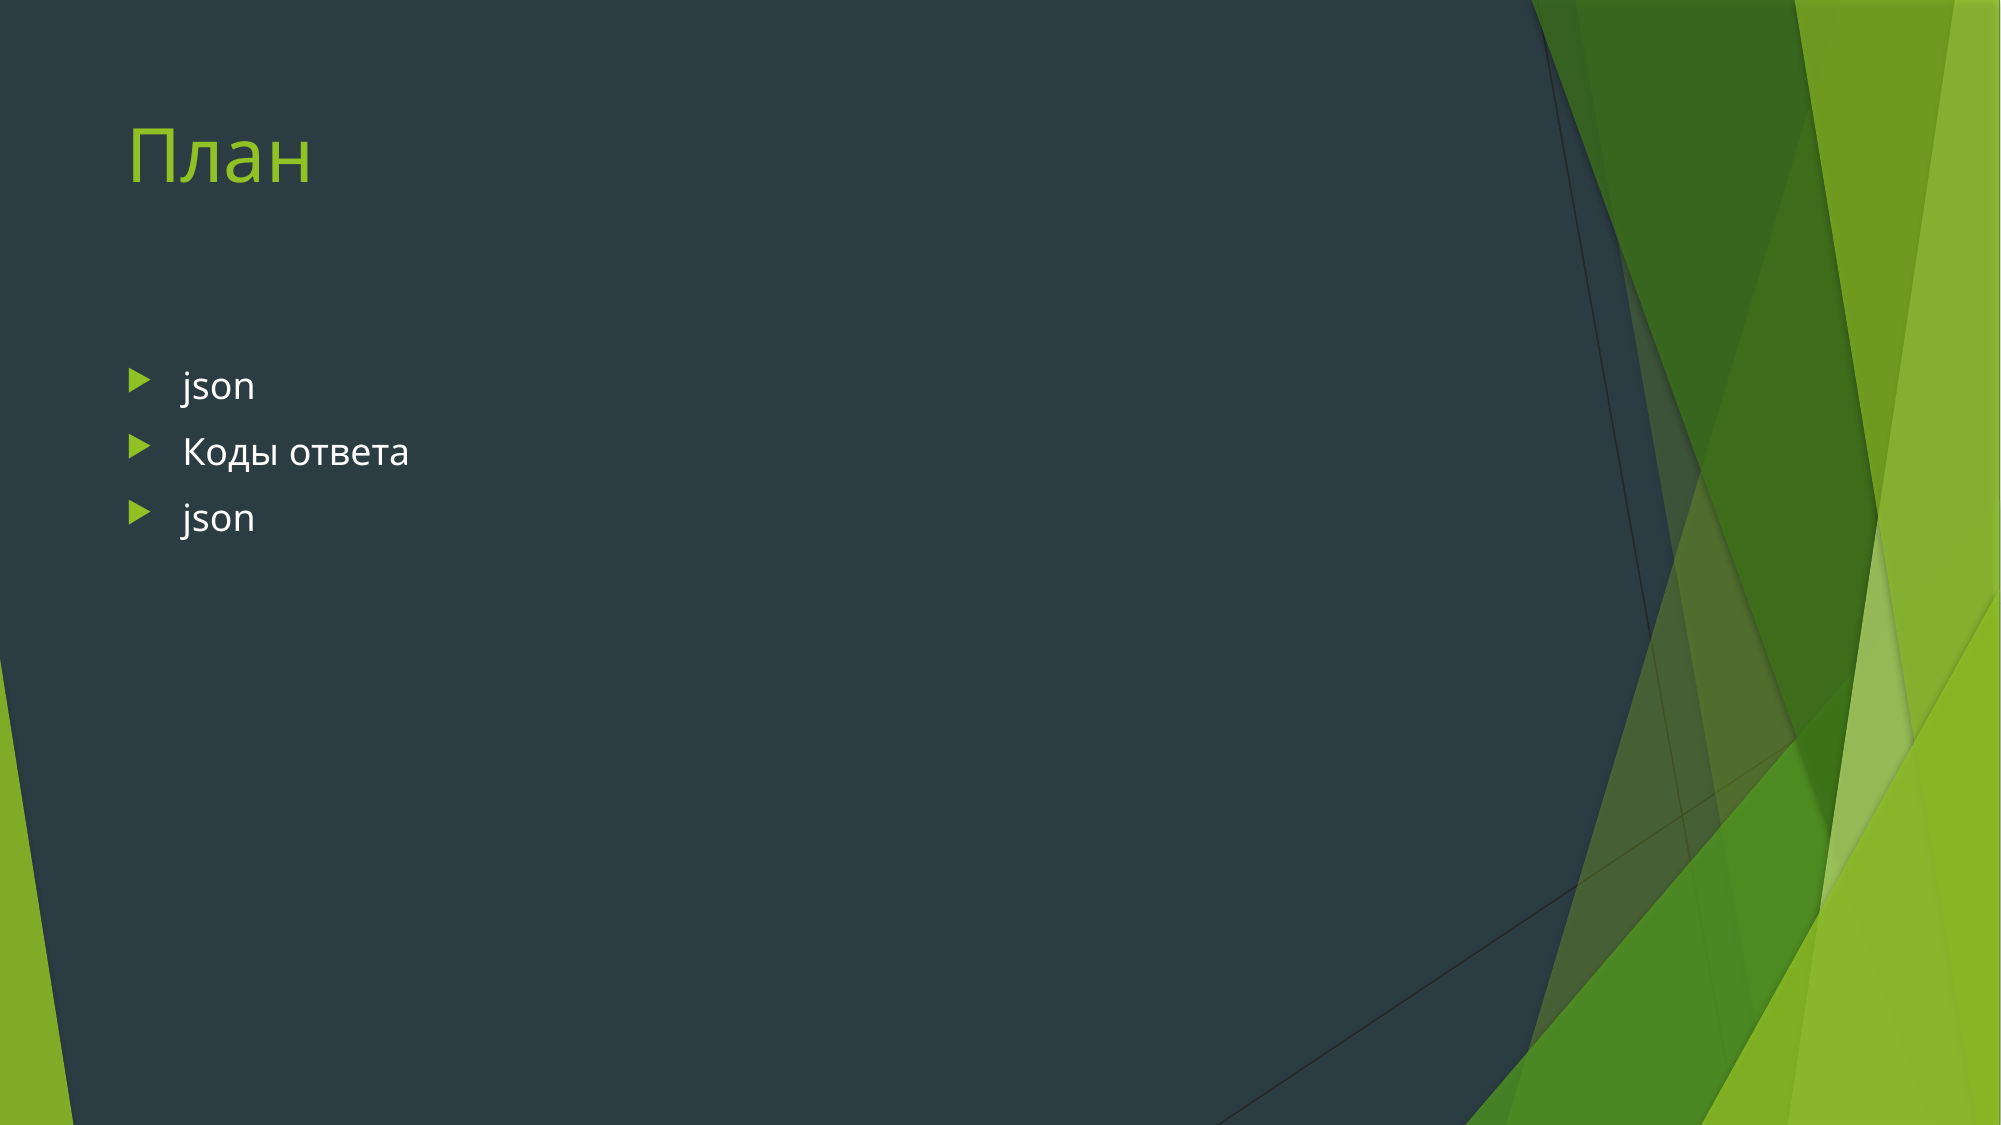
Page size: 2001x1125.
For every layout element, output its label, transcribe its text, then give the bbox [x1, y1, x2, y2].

list json Коды ответа json [111, 354, 1522, 992]
title План [111, 99, 1522, 317]
